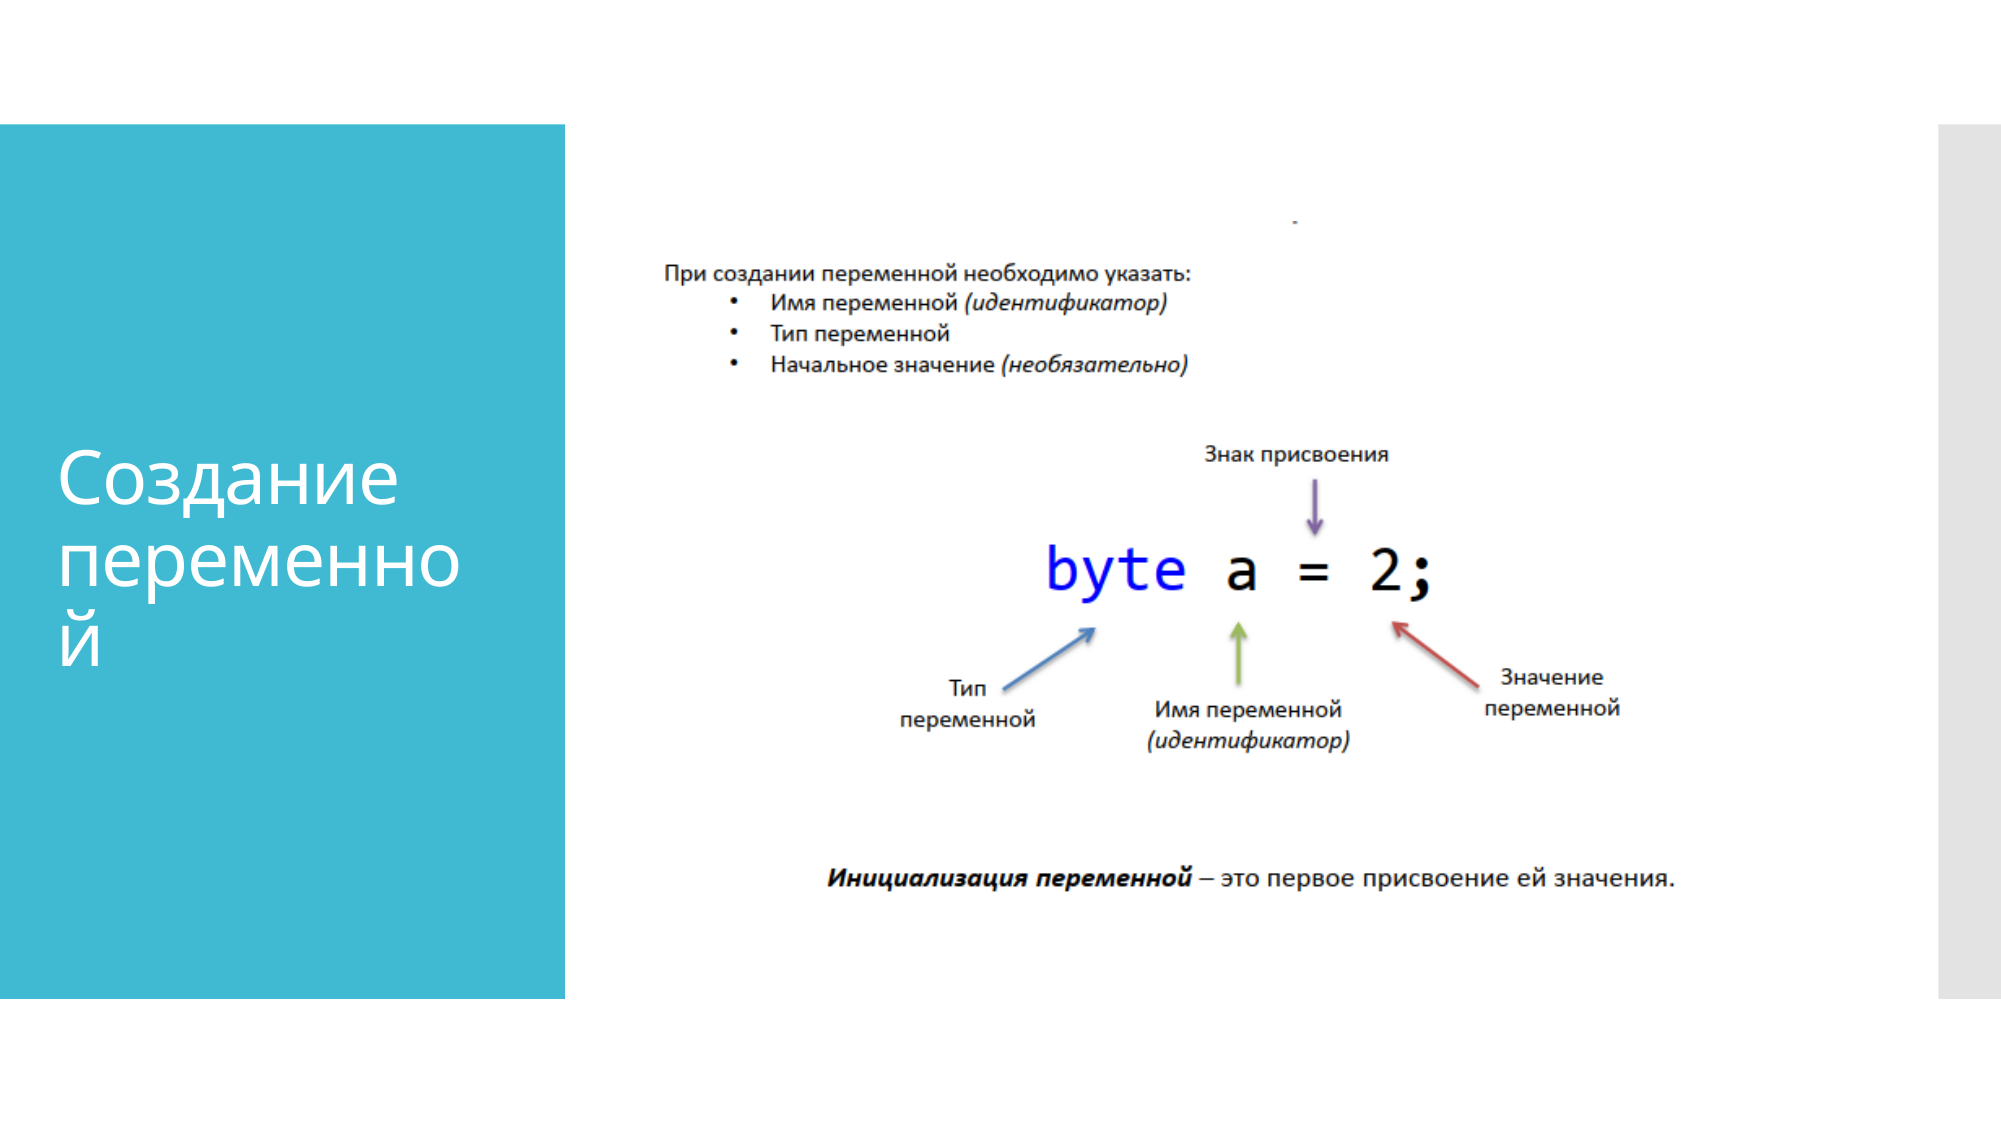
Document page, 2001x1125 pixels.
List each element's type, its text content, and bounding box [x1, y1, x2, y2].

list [629, 221, 1881, 904]
title Создание переменной [41, 184, 525, 940]
